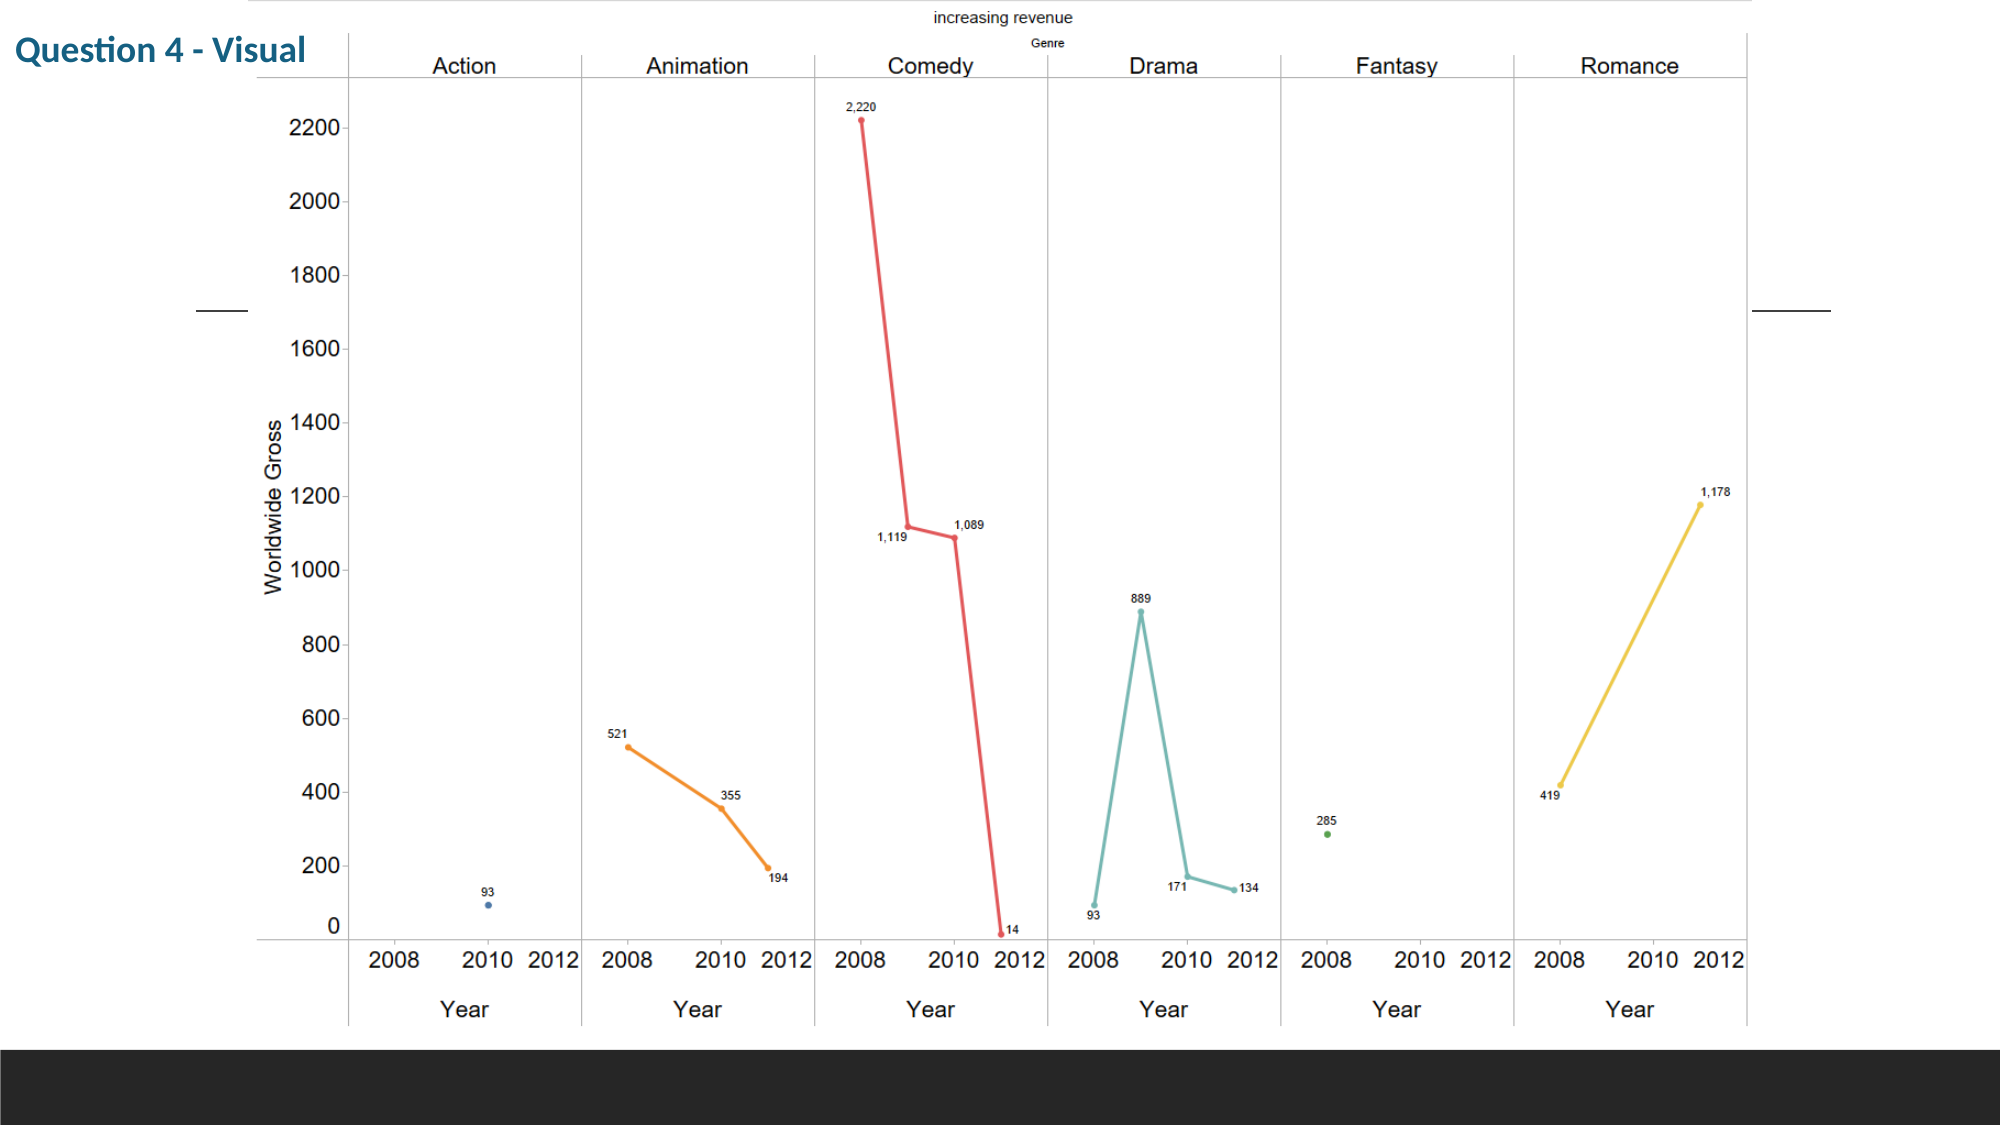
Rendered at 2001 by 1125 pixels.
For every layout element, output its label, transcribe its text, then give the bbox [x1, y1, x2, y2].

picture [248, 0, 1752, 1037]
text_box Question 4 - Visual [0, 14, 246, 78]
